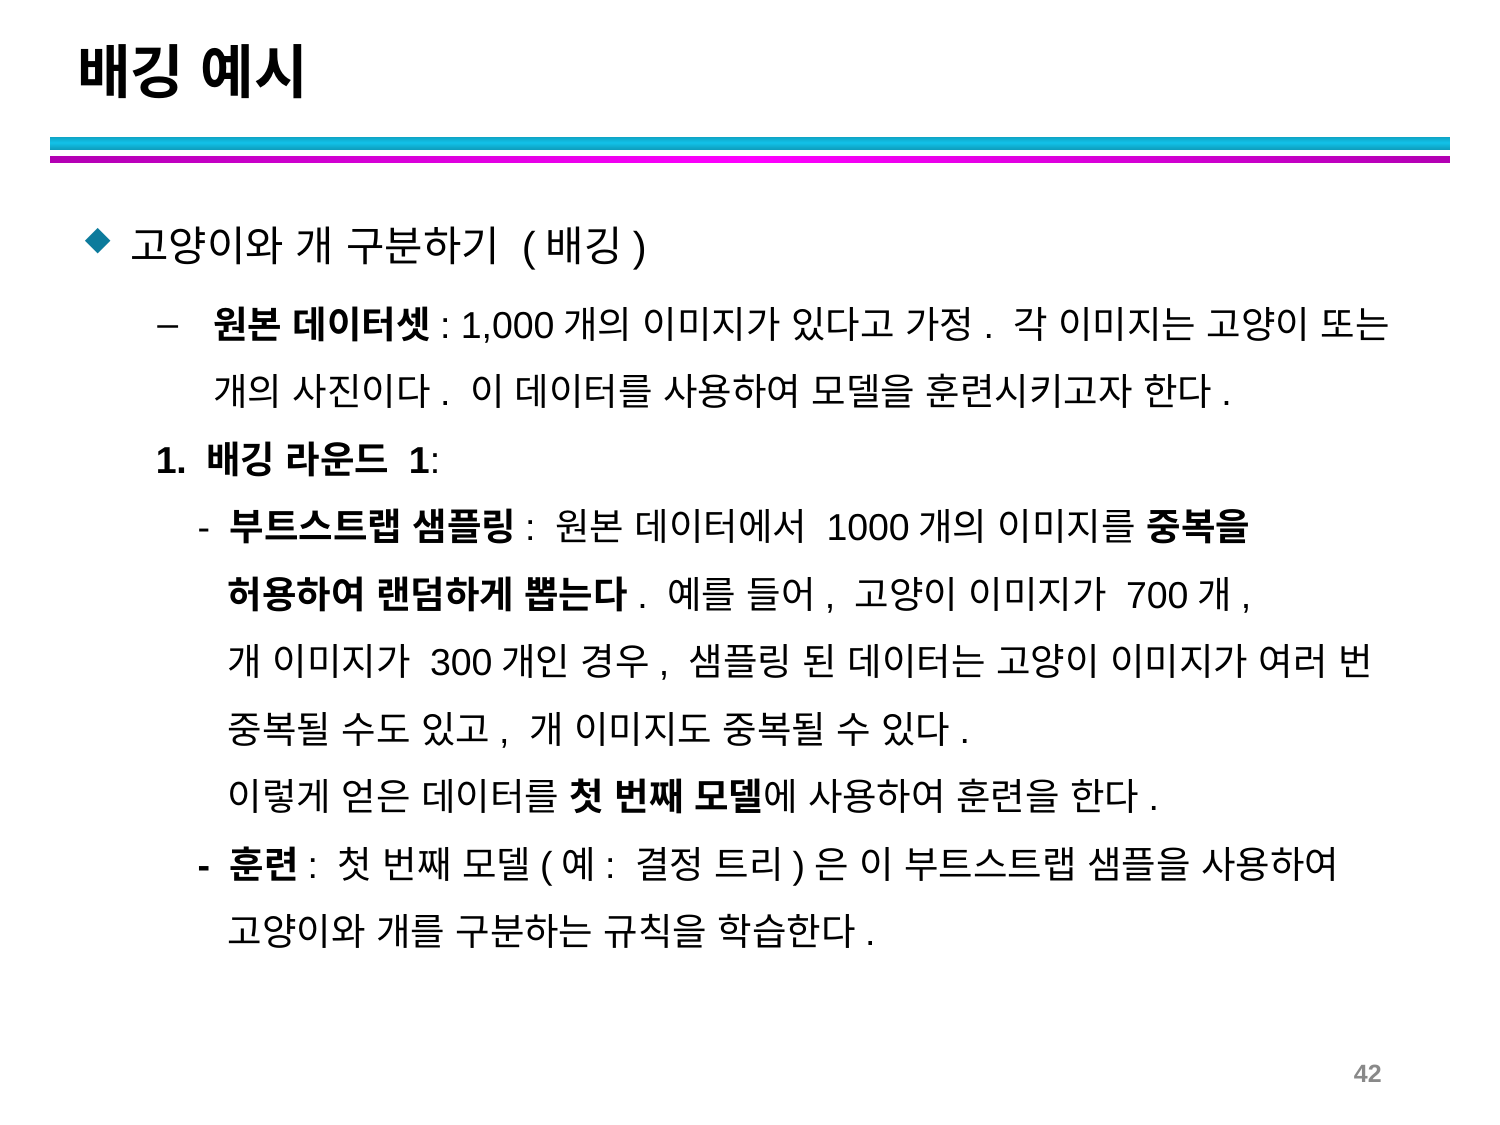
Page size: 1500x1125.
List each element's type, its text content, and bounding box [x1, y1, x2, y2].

title 배깅 예시 [62, 24, 1421, 113]
slide_number 42 [1059, 1042, 1397, 1103]
list 고양이와 개 구분하기 (배깅) 원본 데이터셋: 1,000개의 이미지가 있다고 가정. 각 이미지는 고양이 또는 개의 사진이다. 이 데이터를 사용하여 모델을 훈련시키고자 한다. 1. 배깅 라운드 1: - 부트스트랩 샘플링: 원본 데이터에서 1000개의 이미지를 중복을 허용하여 랜덤하게 뽑는다. 예를 들어, 고양이 이미지가 700개, 개 이미지가 300개인 경우, 샘플링 된 데이터는 고양이 이미지가 여러 번 중복될 수도 있고, 개 이미지도 중복될 수 있다. 이렇게 얻은 데이터를 첫 번째 모델에 사용하여 훈련을 한다. - 훈련: 첫 번째 모델(예: 결정 트리)은 이 부트스트랩 샘플을 사용하여 고양이와 개를 구분하는 규칙을 학습한다. [67, 187, 1432, 1038]
